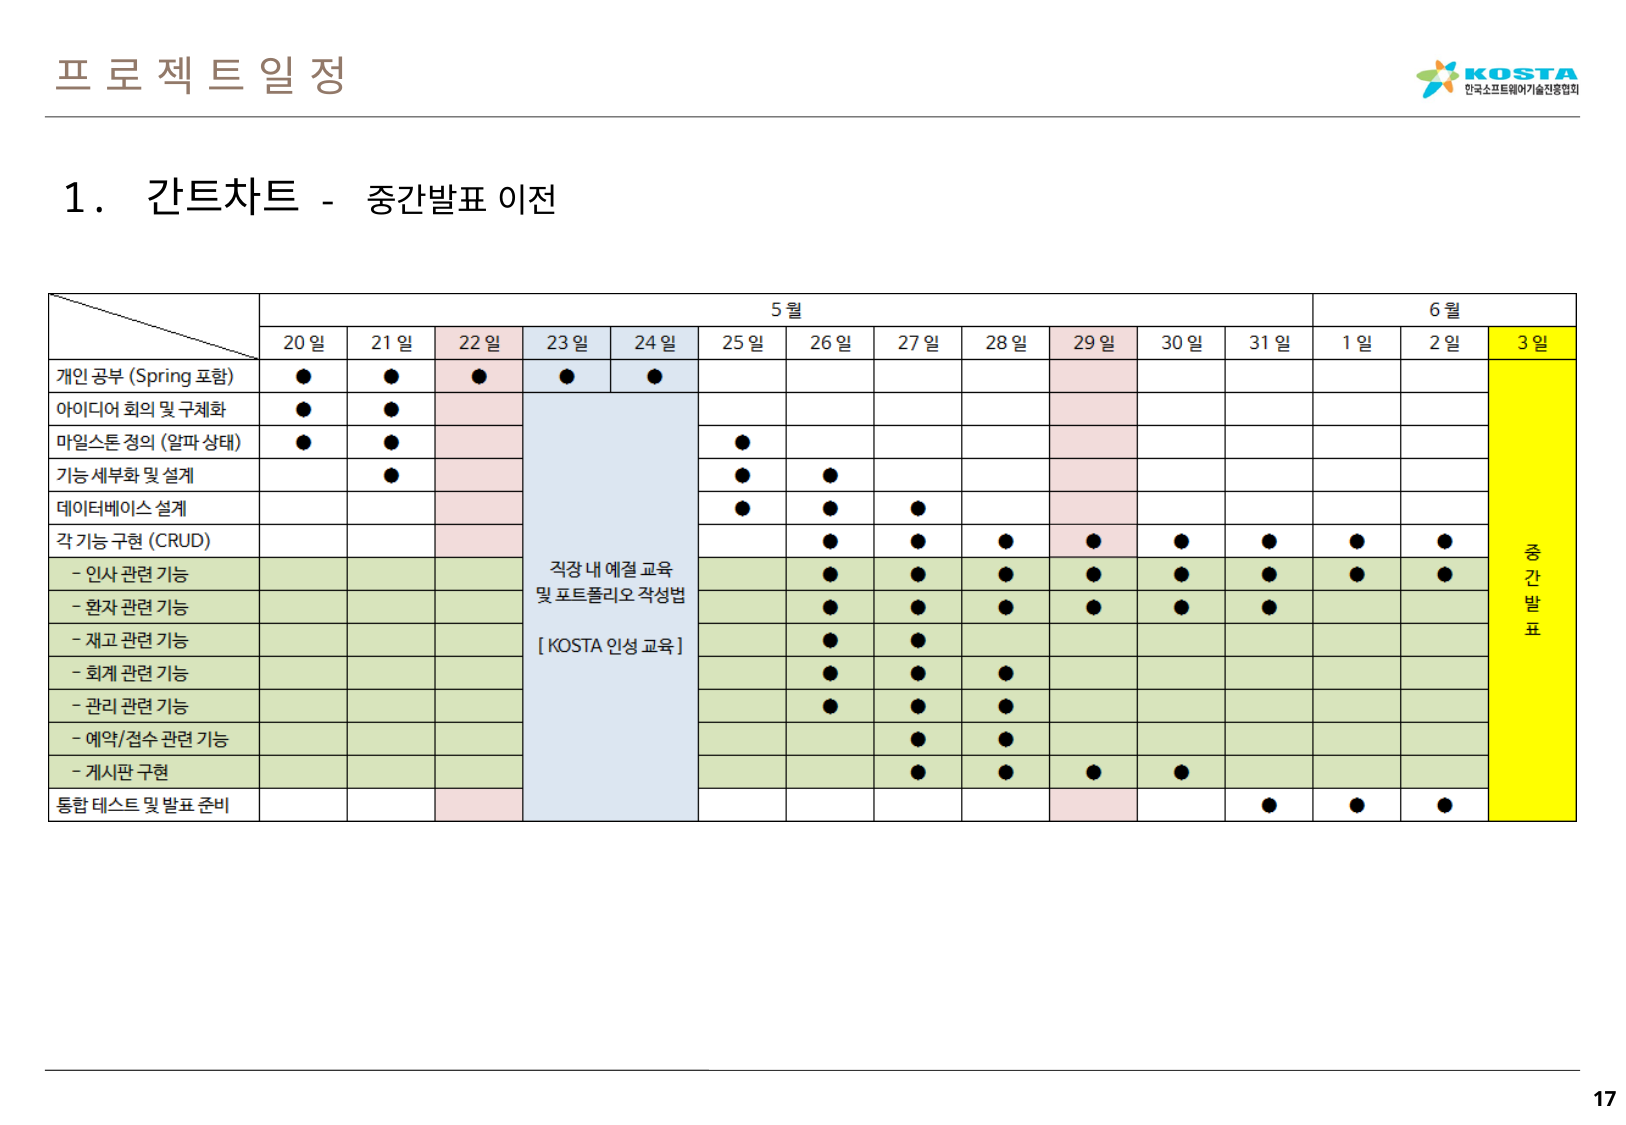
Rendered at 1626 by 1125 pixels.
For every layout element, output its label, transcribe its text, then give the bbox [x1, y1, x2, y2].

text_box 1. 간트차트 - 중간발표 이전 [47, 163, 574, 229]
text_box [47, 293, 1577, 822]
picture [1414, 54, 1581, 104]
text_box 프로젝트일정 [39, 42, 363, 108]
